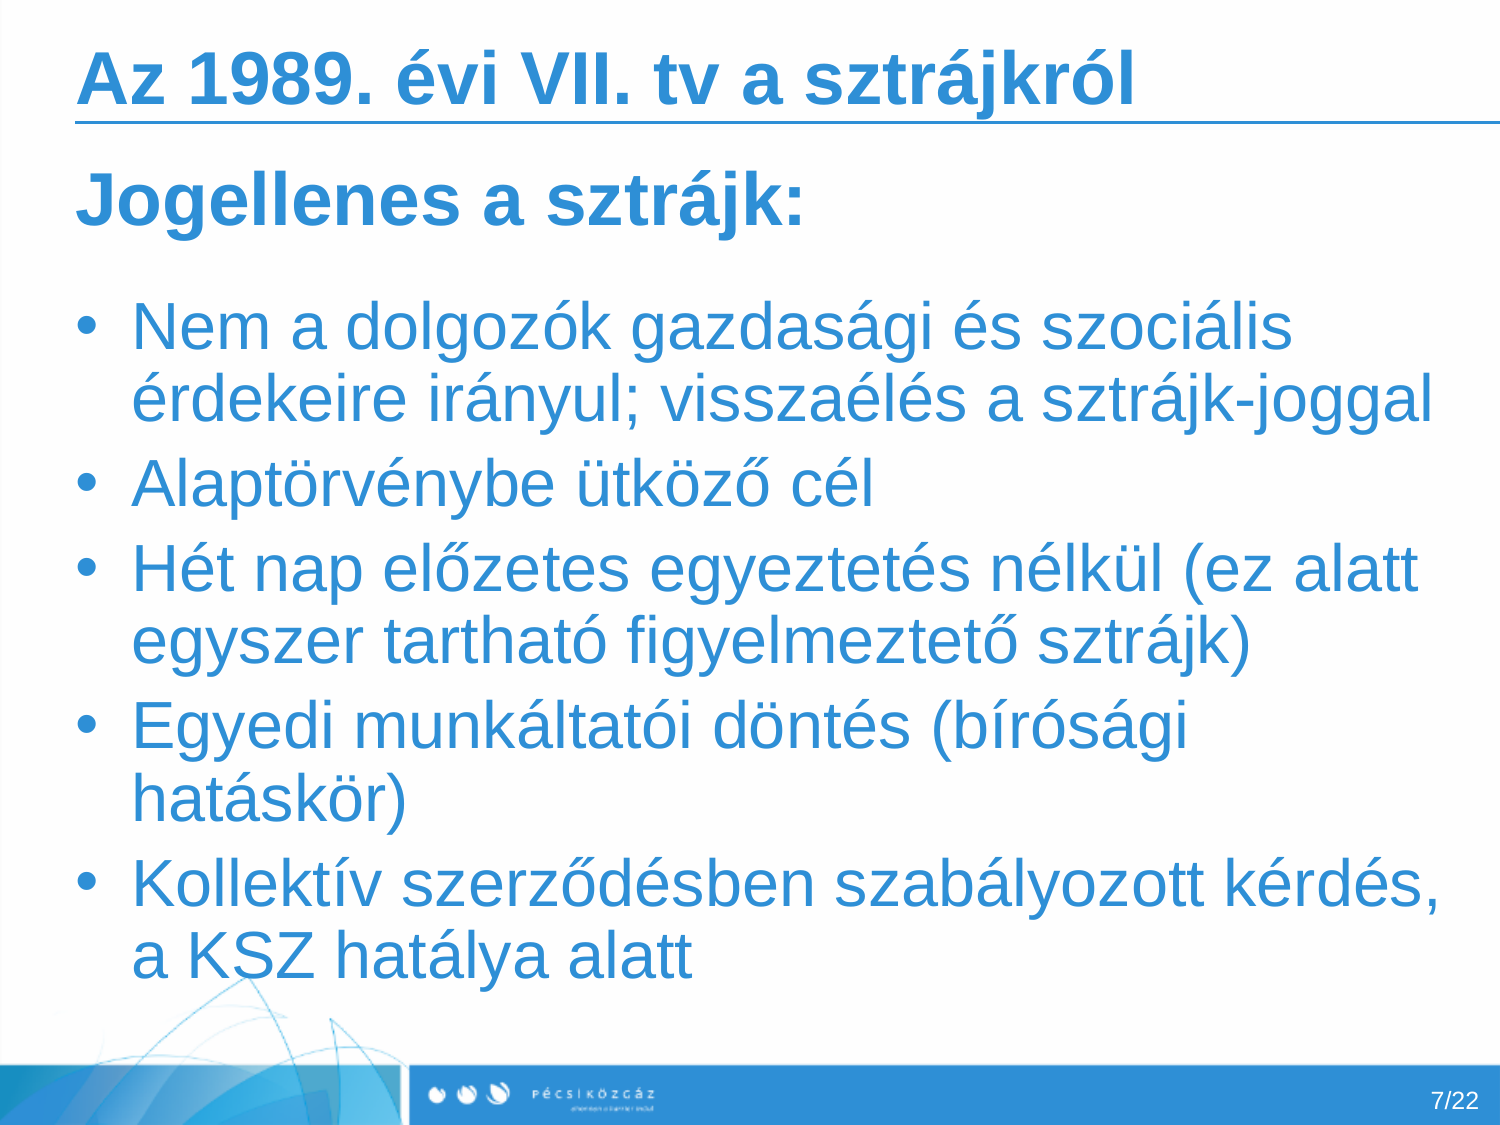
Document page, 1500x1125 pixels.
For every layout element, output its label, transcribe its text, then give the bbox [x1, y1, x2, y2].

picture [0, 0, 1500, 1125]
list Jogellenes a sztrájk: Nem a dolgozók gazdasági és szociális érdekeire irányul; visszaélés a sztrájk-joggal Alaptörvénybe ütköző cél Hét nap előzetes egyeztetés nélkül (ez alatt egyszer tartható figyelmeztető sztrájk) Egyedi munkáltatói döntés (bírósági hatáskör) Kollektív szerződésben szabályozott kérdés, a KSZ hatálya alatt [75, 160, 1471, 1024]
title Az 1989. évi VII. tv a sztrájkról [75, 42, 1471, 107]
slide_number 7/22 [1157, 1069, 1495, 1125]
